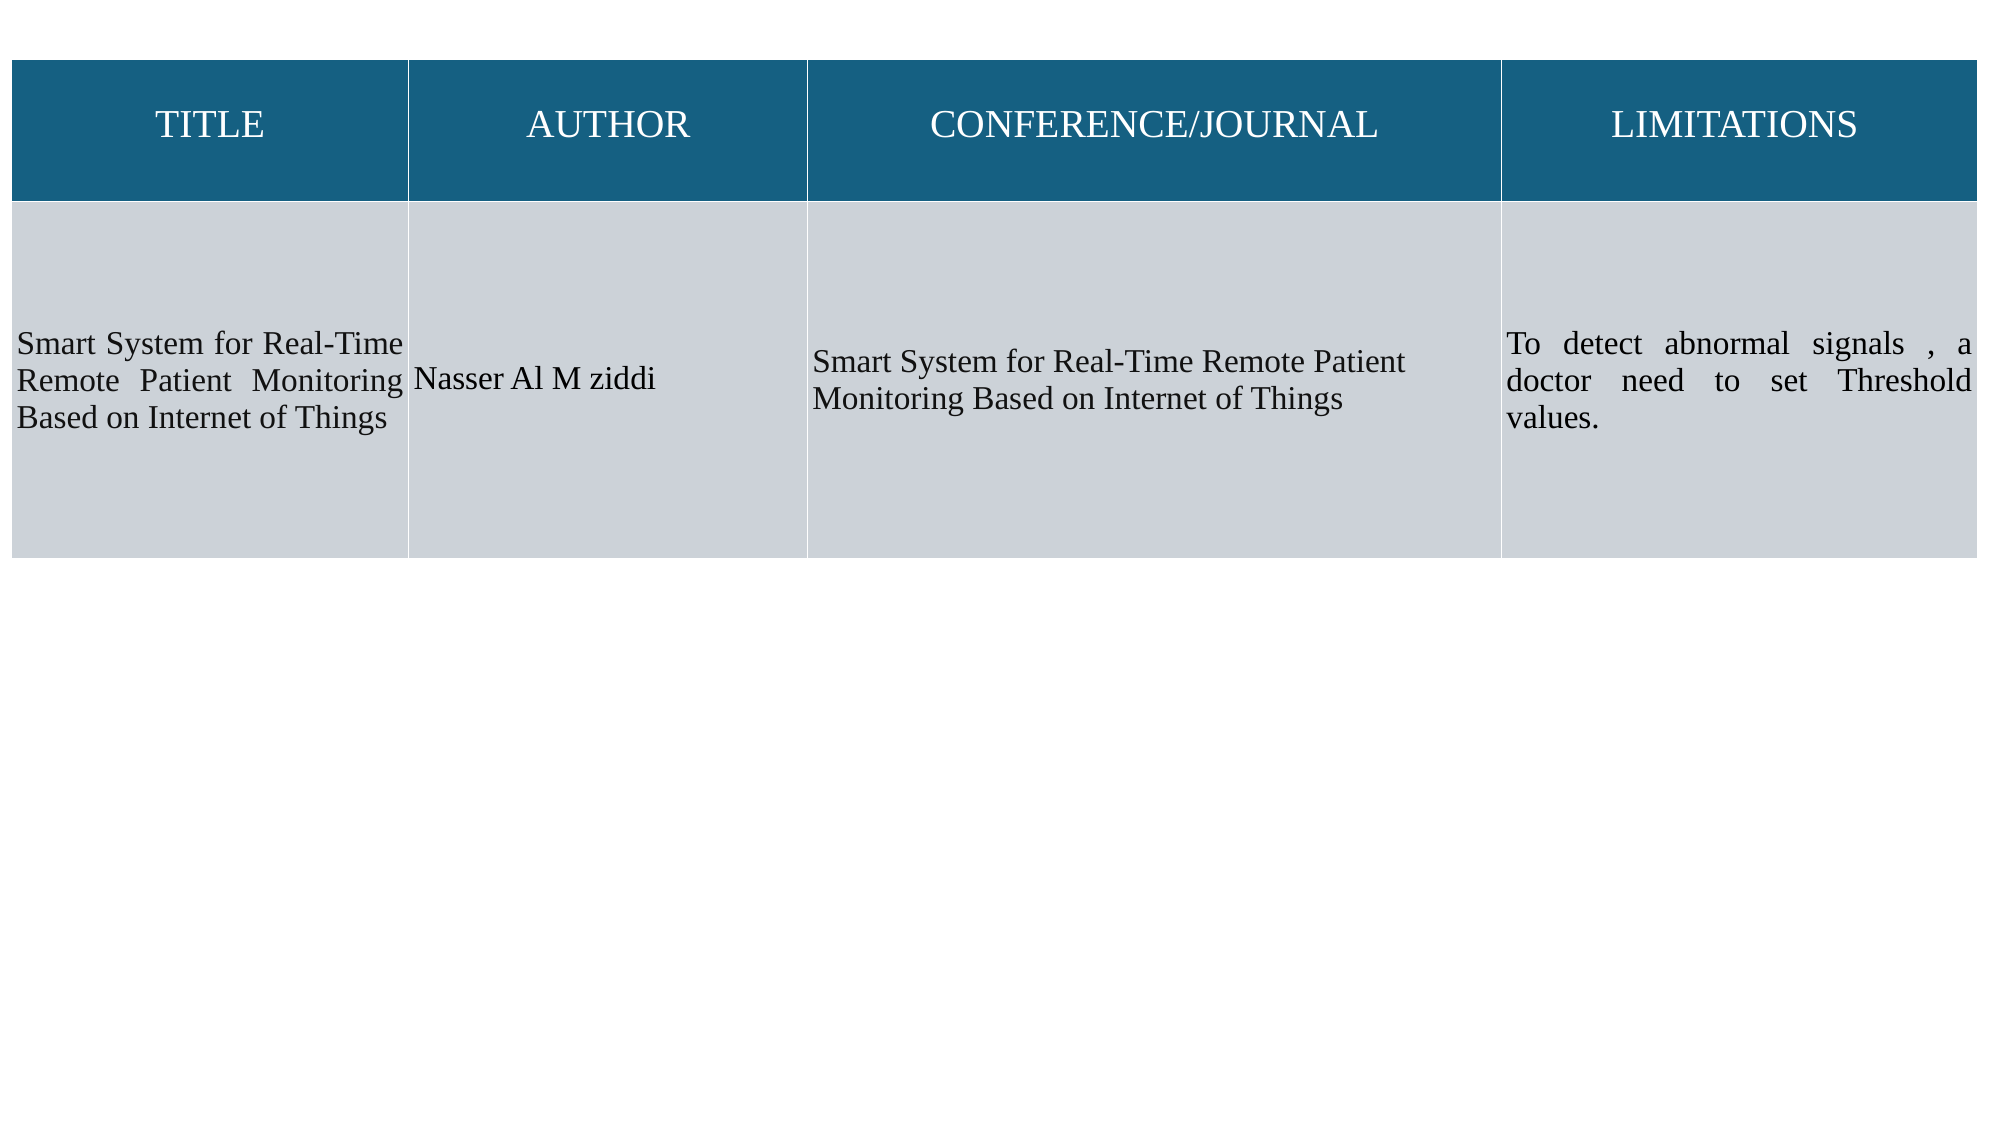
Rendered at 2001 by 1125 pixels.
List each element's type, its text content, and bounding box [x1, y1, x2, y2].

table_cell Nasser Al M ziddi [409, 202, 807, 558]
table_header LIMITATIONS [1502, 60, 1977, 201]
table_cell To detect abnormal signals , a doctor need to set Threshold values. [1502, 202, 1977, 558]
table_cell Smart System for Real-Time Remote Patient Monitoring Based on Internet of Things [808, 202, 1501, 558]
table_cell Smart System for Real-Time Remote Patient Monitoring Based on Internet of Things [12, 202, 408, 558]
table_header AUTHOR [409, 60, 807, 201]
table_header CONFERENCE/JOURNAL [808, 60, 1501, 201]
table_header TITLE [12, 60, 408, 201]
